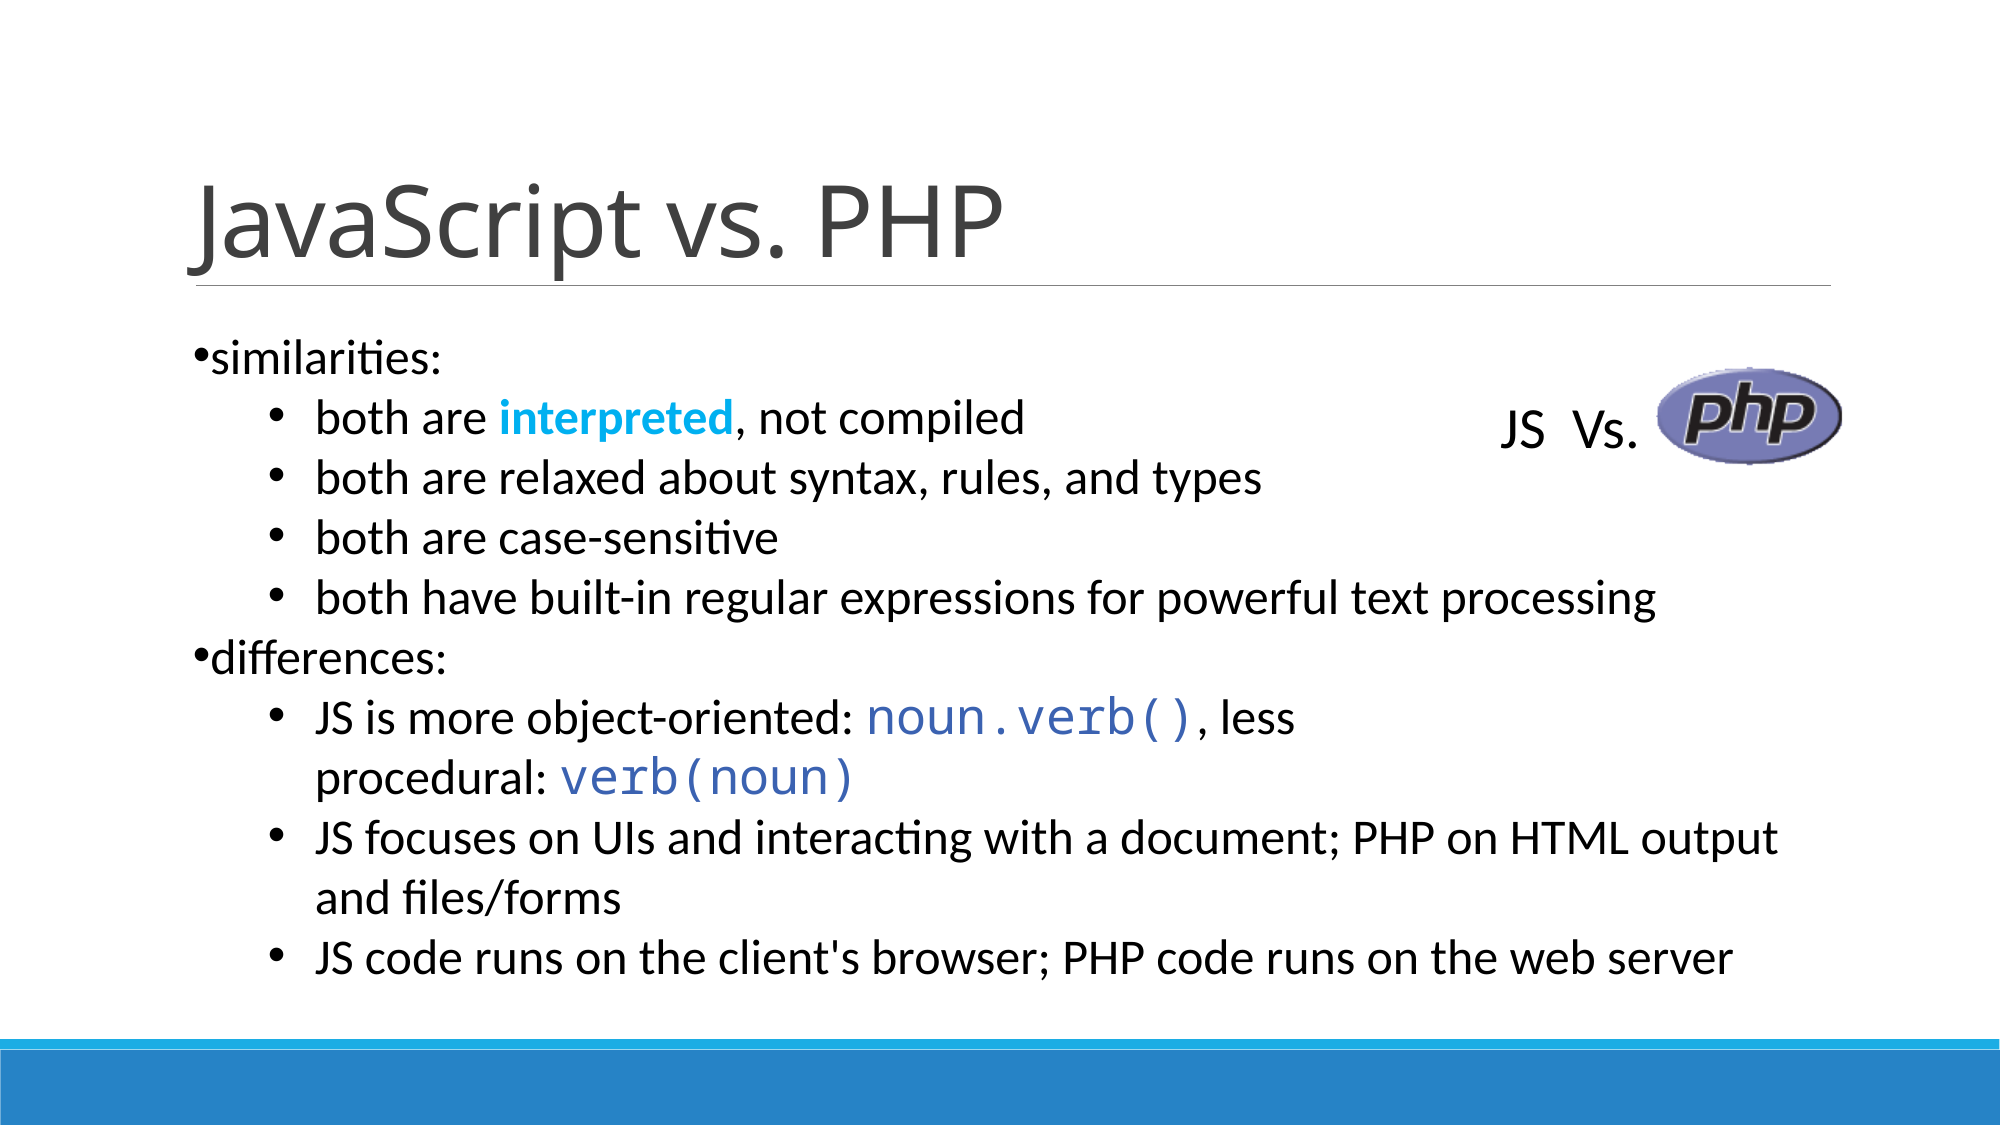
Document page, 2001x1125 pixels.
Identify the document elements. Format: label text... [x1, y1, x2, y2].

text_box JS Vs. [1485, 382, 1653, 468]
picture [1655, 363, 1845, 470]
title JavaScript vs. PHP [180, 47, 1830, 264]
list similarities: both are interpreted, not compiled both are relaxed about syntax, rules, and types both are case-sensitive both have built-in regular expressions for powerful text processing differences: JS is more object-oriented: noun.verb(), less procedural: verb(noun) JS focuses on UIs and interacting with a document; PHP on HTML output and files/forms JS code runs on the client's browser; PHP code runs on the web server [180, 264, 1844, 1005]
